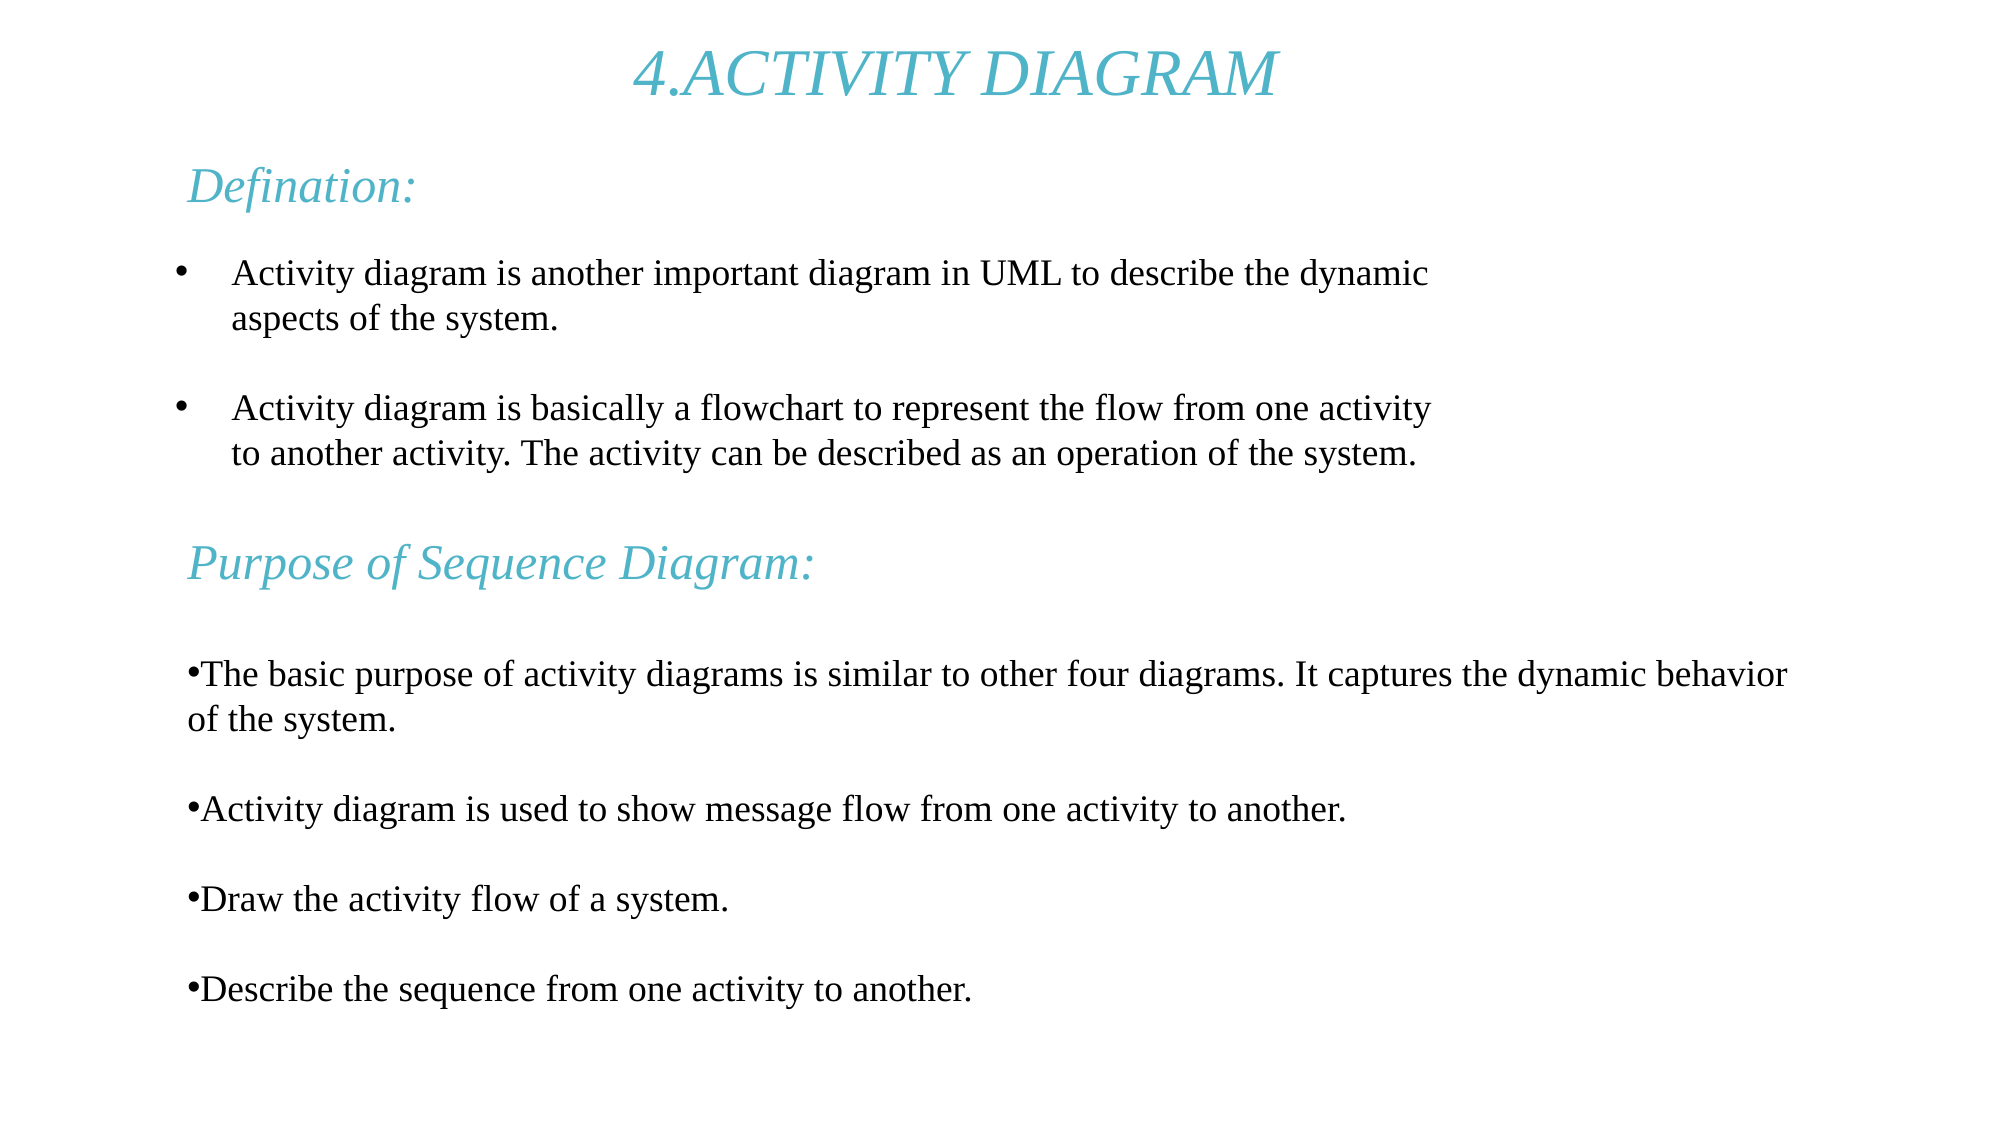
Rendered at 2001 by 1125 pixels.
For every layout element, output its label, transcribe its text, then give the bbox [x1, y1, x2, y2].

text_box Defination: [172, 145, 504, 220]
text_box Purpose of Sequence Diagram: The basic purpose of activity diagrams is similar to other four diagrams. It captures the dynamic behavior of the system. Activity diagram is used to show message flow from one activity to another. Draw the activity flow of a system. Describe the sequence from one activity to another. [172, 521, 1825, 1017]
text_box 4.ACTIVITY DIAGRAM [216, 21, 1950, 117]
text_box Activity diagram is another important diagram in UML to describe the dynamic aspects of the system. Activity diagram is basically a flowchart to represent the flow from one activity to another activity. The activity can be described as an operation of the system. [160, 240, 1456, 481]
